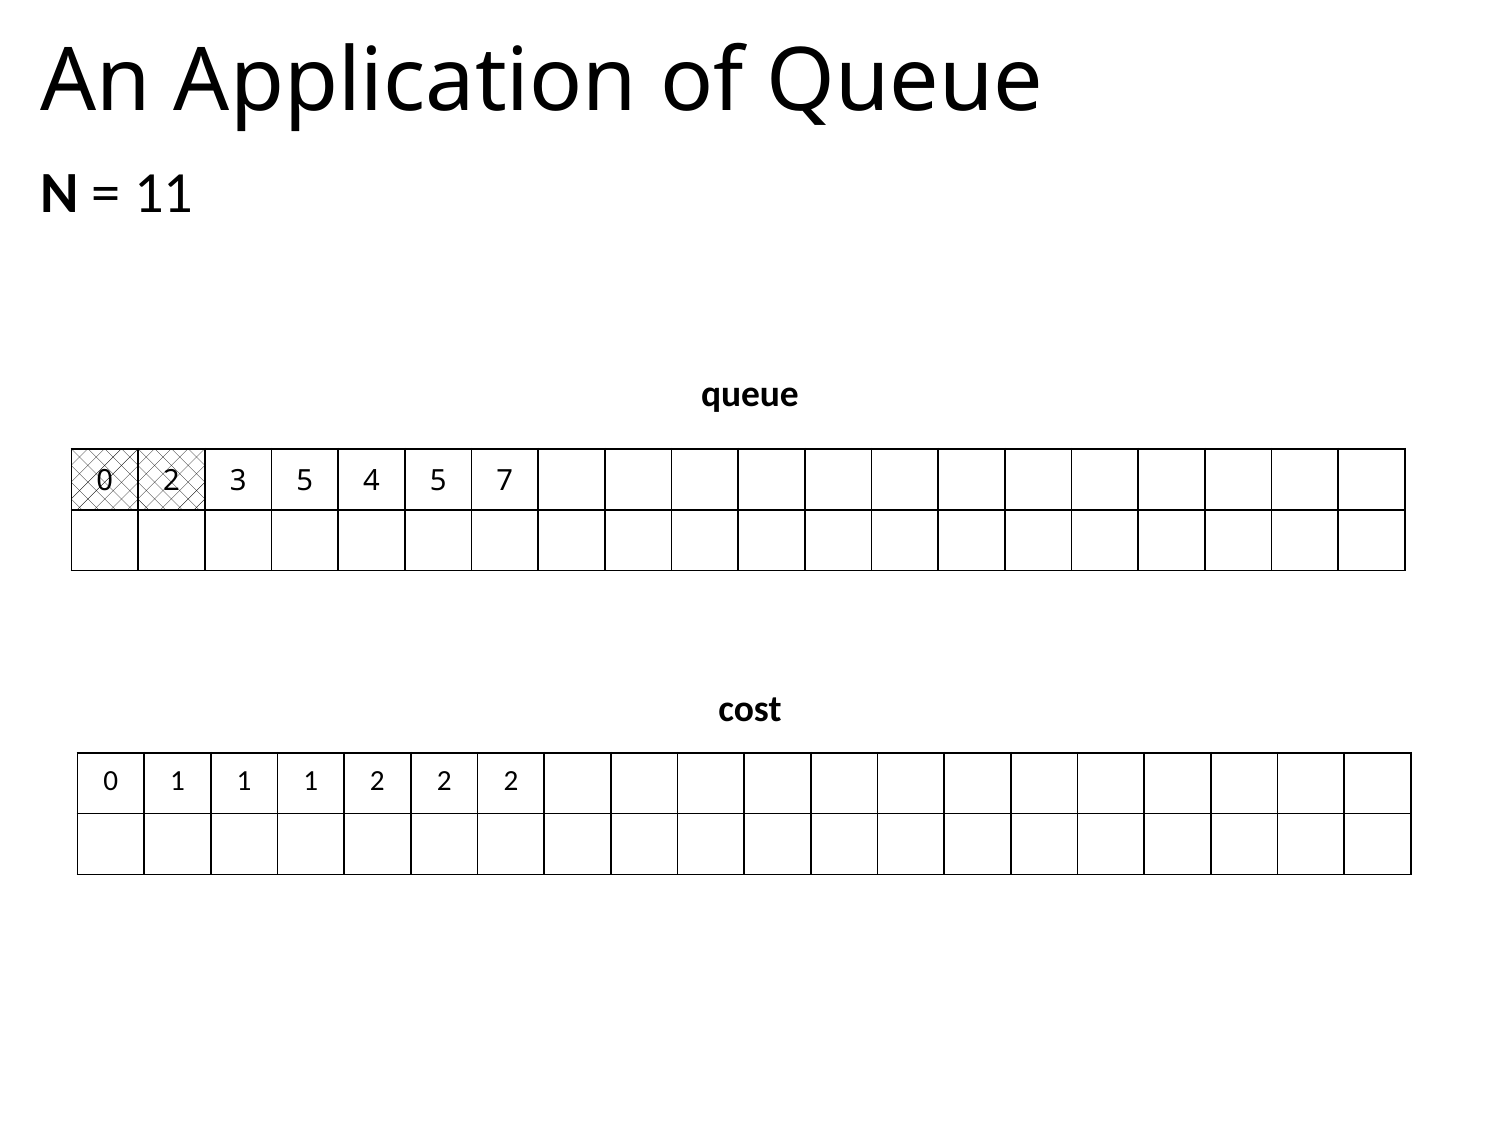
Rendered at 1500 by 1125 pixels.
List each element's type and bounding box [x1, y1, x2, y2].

table_header [345, 754, 410, 813]
table_header [939, 450, 1004, 509]
table_header [1278, 754, 1343, 813]
table_header [545, 754, 610, 813]
table_header [206, 450, 271, 509]
table_header [145, 754, 210, 813]
table_cell [278, 814, 343, 874]
table_header [1212, 754, 1277, 813]
table_header [1339, 450, 1404, 509]
title [25, 26, 1469, 138]
table_cell [139, 511, 204, 570]
table_header [472, 450, 537, 509]
table_cell [72, 511, 137, 570]
table_header [678, 754, 743, 813]
table_header [745, 754, 810, 813]
table_header [1072, 450, 1137, 509]
table_cell [1272, 511, 1337, 570]
table_cell [1006, 511, 1071, 570]
table_header [1012, 754, 1077, 813]
text_box [675, 361, 825, 421]
table_cell [806, 511, 871, 570]
table_cell [545, 814, 610, 874]
table_cell [345, 814, 410, 874]
table_header [1145, 754, 1210, 813]
table_header [339, 450, 404, 509]
table_header [1272, 450, 1337, 509]
table_header [945, 754, 1010, 813]
table_header [812, 754, 877, 813]
table_header [212, 754, 277, 813]
table_cell [206, 511, 271, 570]
table_cell [745, 814, 810, 874]
table_cell [812, 814, 877, 874]
table_cell [539, 511, 604, 570]
table_header [1139, 450, 1204, 509]
table_cell [406, 511, 471, 570]
table_header [78, 754, 143, 813]
table_cell [145, 814, 210, 874]
table_cell [478, 814, 543, 874]
table_header [406, 450, 471, 509]
table_header [72, 450, 137, 509]
table_header [1206, 450, 1271, 509]
table_header [278, 754, 343, 813]
table_header [412, 754, 477, 813]
table_cell [1072, 511, 1137, 570]
table_cell [678, 814, 743, 874]
table_cell [1145, 814, 1210, 874]
table_cell [1012, 814, 1077, 874]
table_cell [1278, 814, 1343, 874]
table_cell [878, 814, 943, 874]
table_header [139, 450, 204, 509]
table_header [539, 450, 604, 509]
table_cell [1345, 814, 1410, 874]
table_header [878, 754, 943, 813]
table_header [1345, 754, 1410, 813]
table_header [1006, 450, 1071, 509]
table_header [739, 450, 804, 509]
table_cell [1206, 511, 1271, 570]
table_cell [945, 814, 1010, 874]
table_header [872, 450, 937, 509]
table_header [806, 450, 871, 509]
table_header [1078, 754, 1143, 813]
table_cell [272, 511, 337, 570]
table_cell [672, 511, 737, 570]
table_cell [1139, 511, 1204, 570]
table_header [672, 450, 737, 509]
table_header [478, 754, 543, 813]
table_cell [612, 814, 677, 874]
table_cell [78, 814, 143, 874]
table_cell [212, 814, 277, 874]
table_cell [1339, 511, 1404, 570]
text_box [675, 676, 825, 737]
list [25, 154, 1469, 1014]
table_cell [472, 511, 537, 570]
table_cell [1078, 814, 1143, 874]
table_cell [739, 511, 804, 570]
table_cell [872, 511, 937, 570]
table_cell [339, 511, 404, 570]
table_cell [939, 511, 1004, 570]
table_header [606, 450, 671, 509]
table_cell [606, 511, 671, 570]
table_header [272, 450, 337, 509]
table_cell [412, 814, 477, 874]
table_header [612, 754, 677, 813]
table_cell [1212, 814, 1277, 874]
